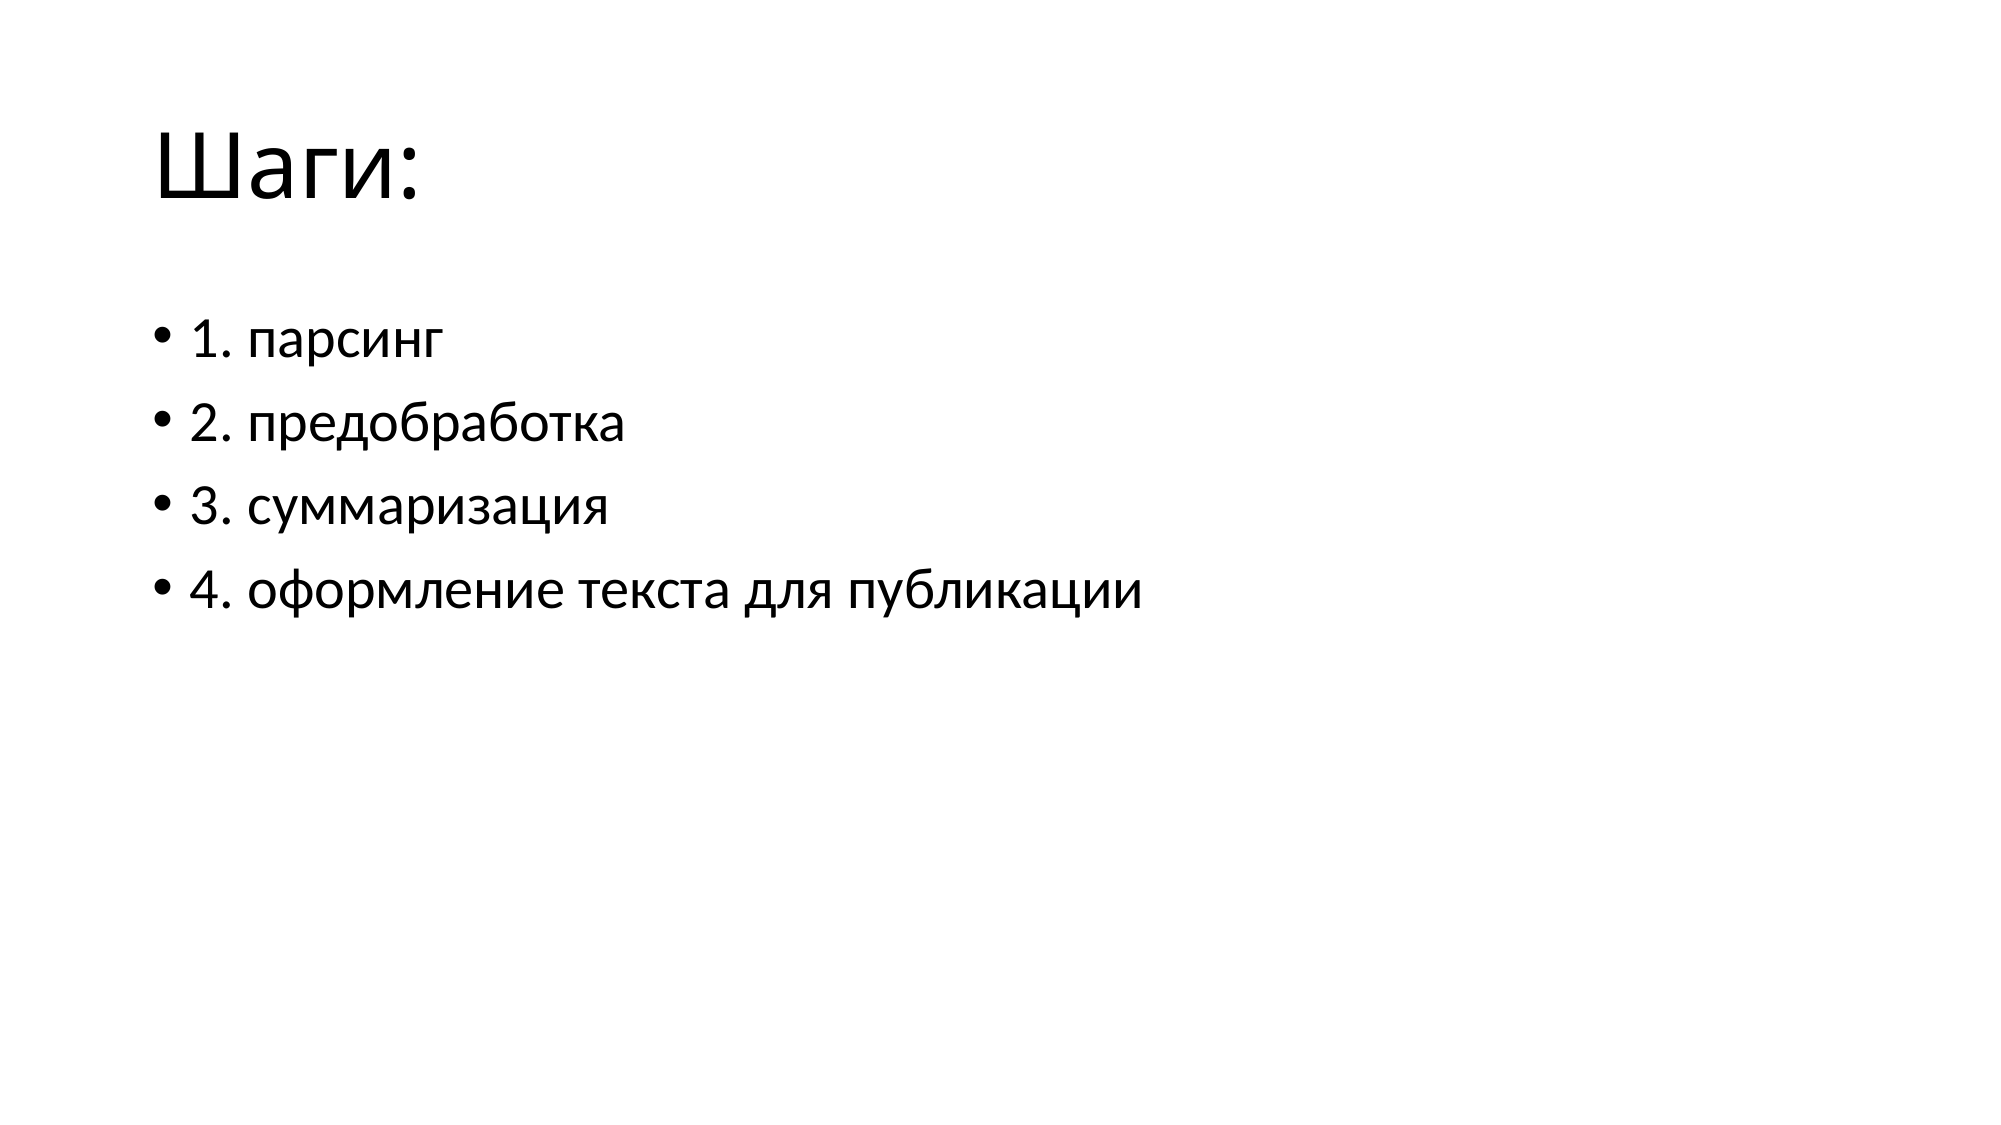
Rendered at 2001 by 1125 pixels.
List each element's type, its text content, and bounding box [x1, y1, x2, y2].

title Шаги: [137, 59, 1863, 278]
list 1. парсинг 2. предобработка 3. суммаризация 4. оформление текста для публикации [137, 299, 1863, 1014]
